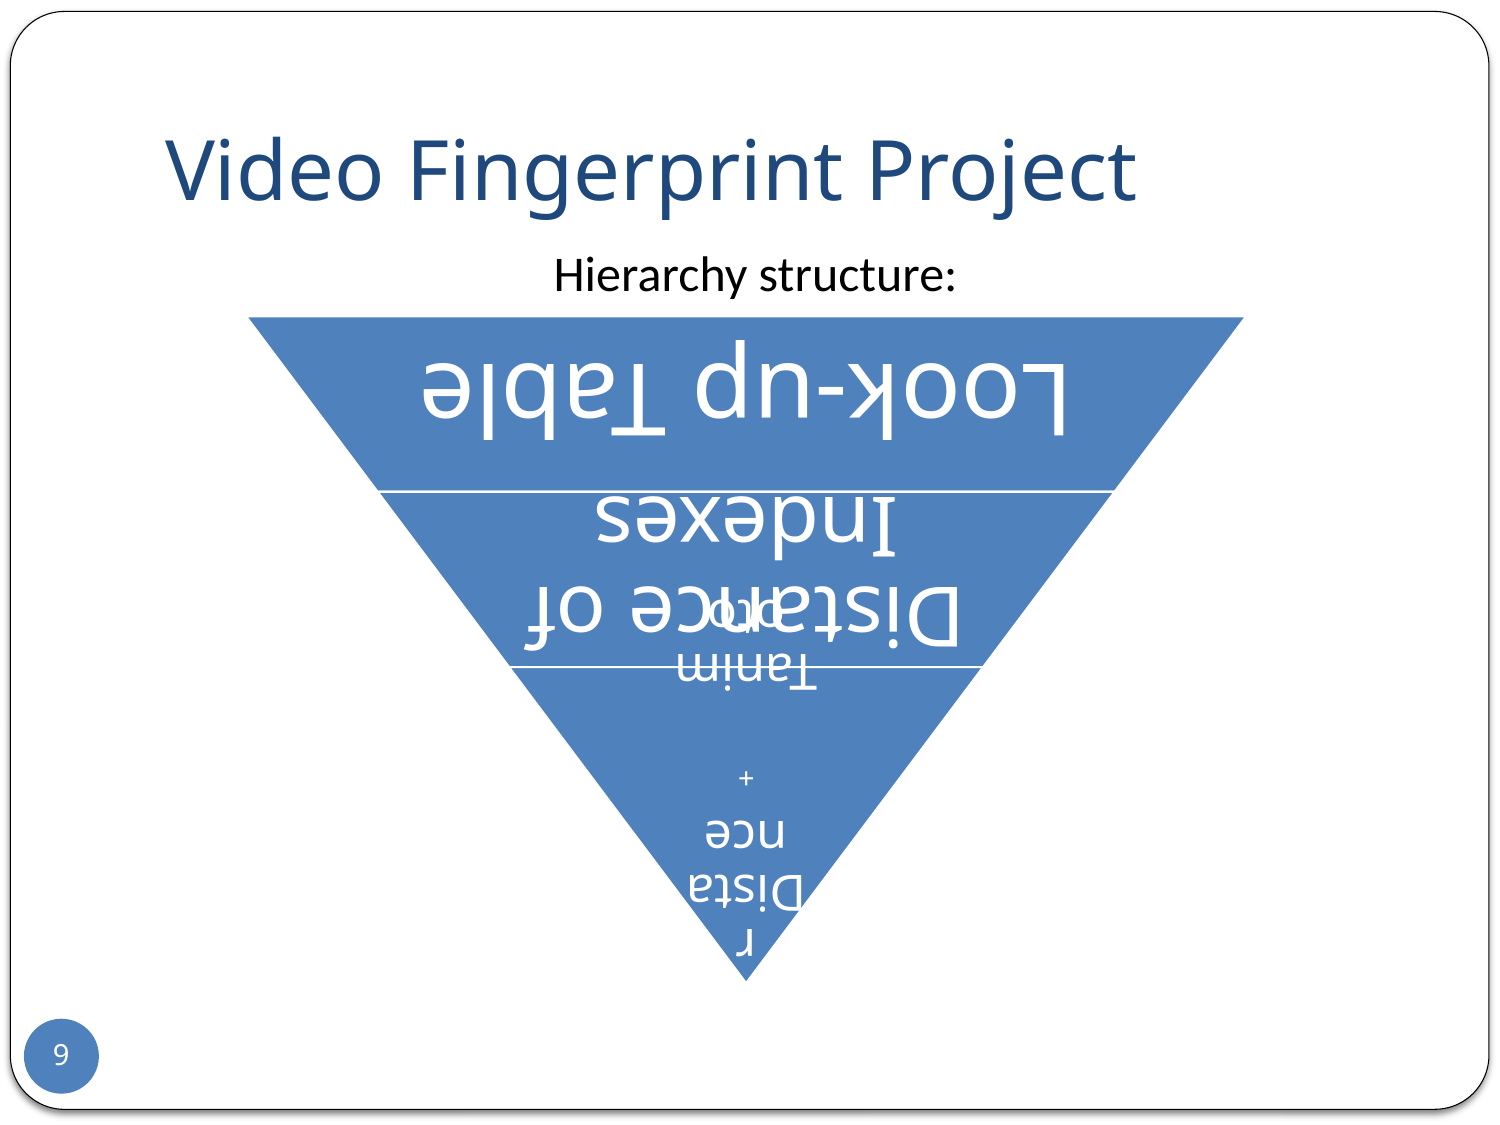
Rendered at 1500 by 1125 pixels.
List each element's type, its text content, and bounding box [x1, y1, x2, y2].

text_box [245, 316, 1247, 984]
text_box Hierarchy structure: [480, 234, 1032, 310]
slide_number 9 [23, 1018, 99, 1094]
title Video Fingerprint Project [149, 44, 1426, 233]
